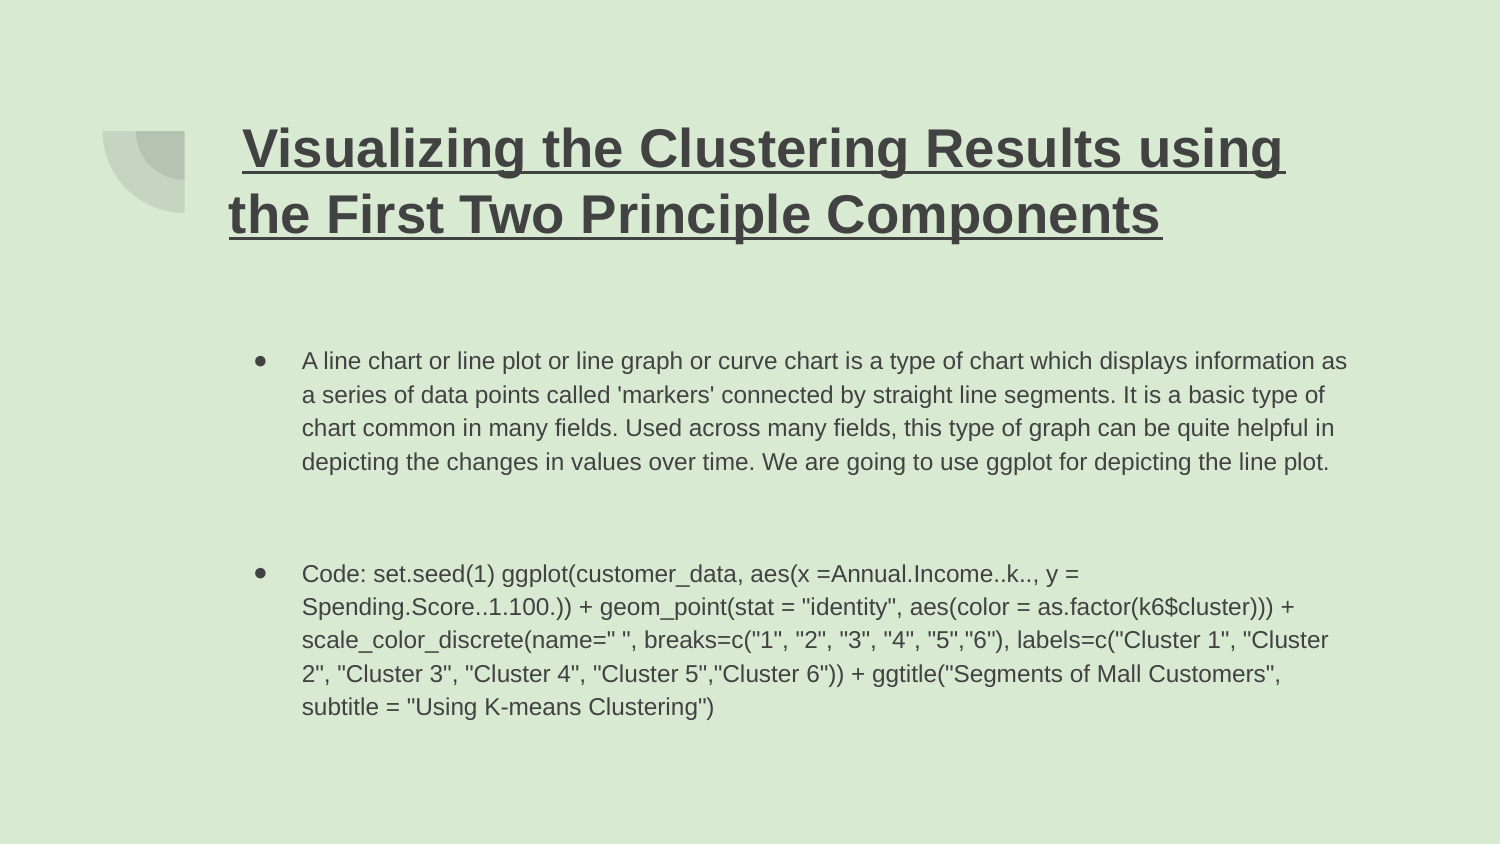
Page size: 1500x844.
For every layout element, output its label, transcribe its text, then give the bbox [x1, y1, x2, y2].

list A line chart or line plot or line graph or curve chart is a type of chart which displays information as a series of data points called 'markers' connected by straight line segments. It is a basic type of chart common in many fields. Used across many fields, this type of graph can be quite helpful in depicting the changes in values over time. We are going to use ggplot for depicting the line plot. Code: set.seed(1) ggplot(customer_data, aes(x =Annual.Income..k.., y = Spending.Score..1.100.)) + geom_point(stat = "identity", aes(color = as.factor(k6$cluster))) + scale_color_discrete(name=" ", breaks=c("1", "2", "3", "4", "5","6"), labels=c("Cluster 1", "Cluster 2", "Cluster 3", "Cluster 4", "Cluster 5","Cluster 6")) + ggtitle("Segments of Mall Customers", subtitle = "Using K-means Clustering") [213, 326, 1368, 744]
title Visualizing the Clustering Results using the First Two Principle Components [213, 98, 1368, 263]
